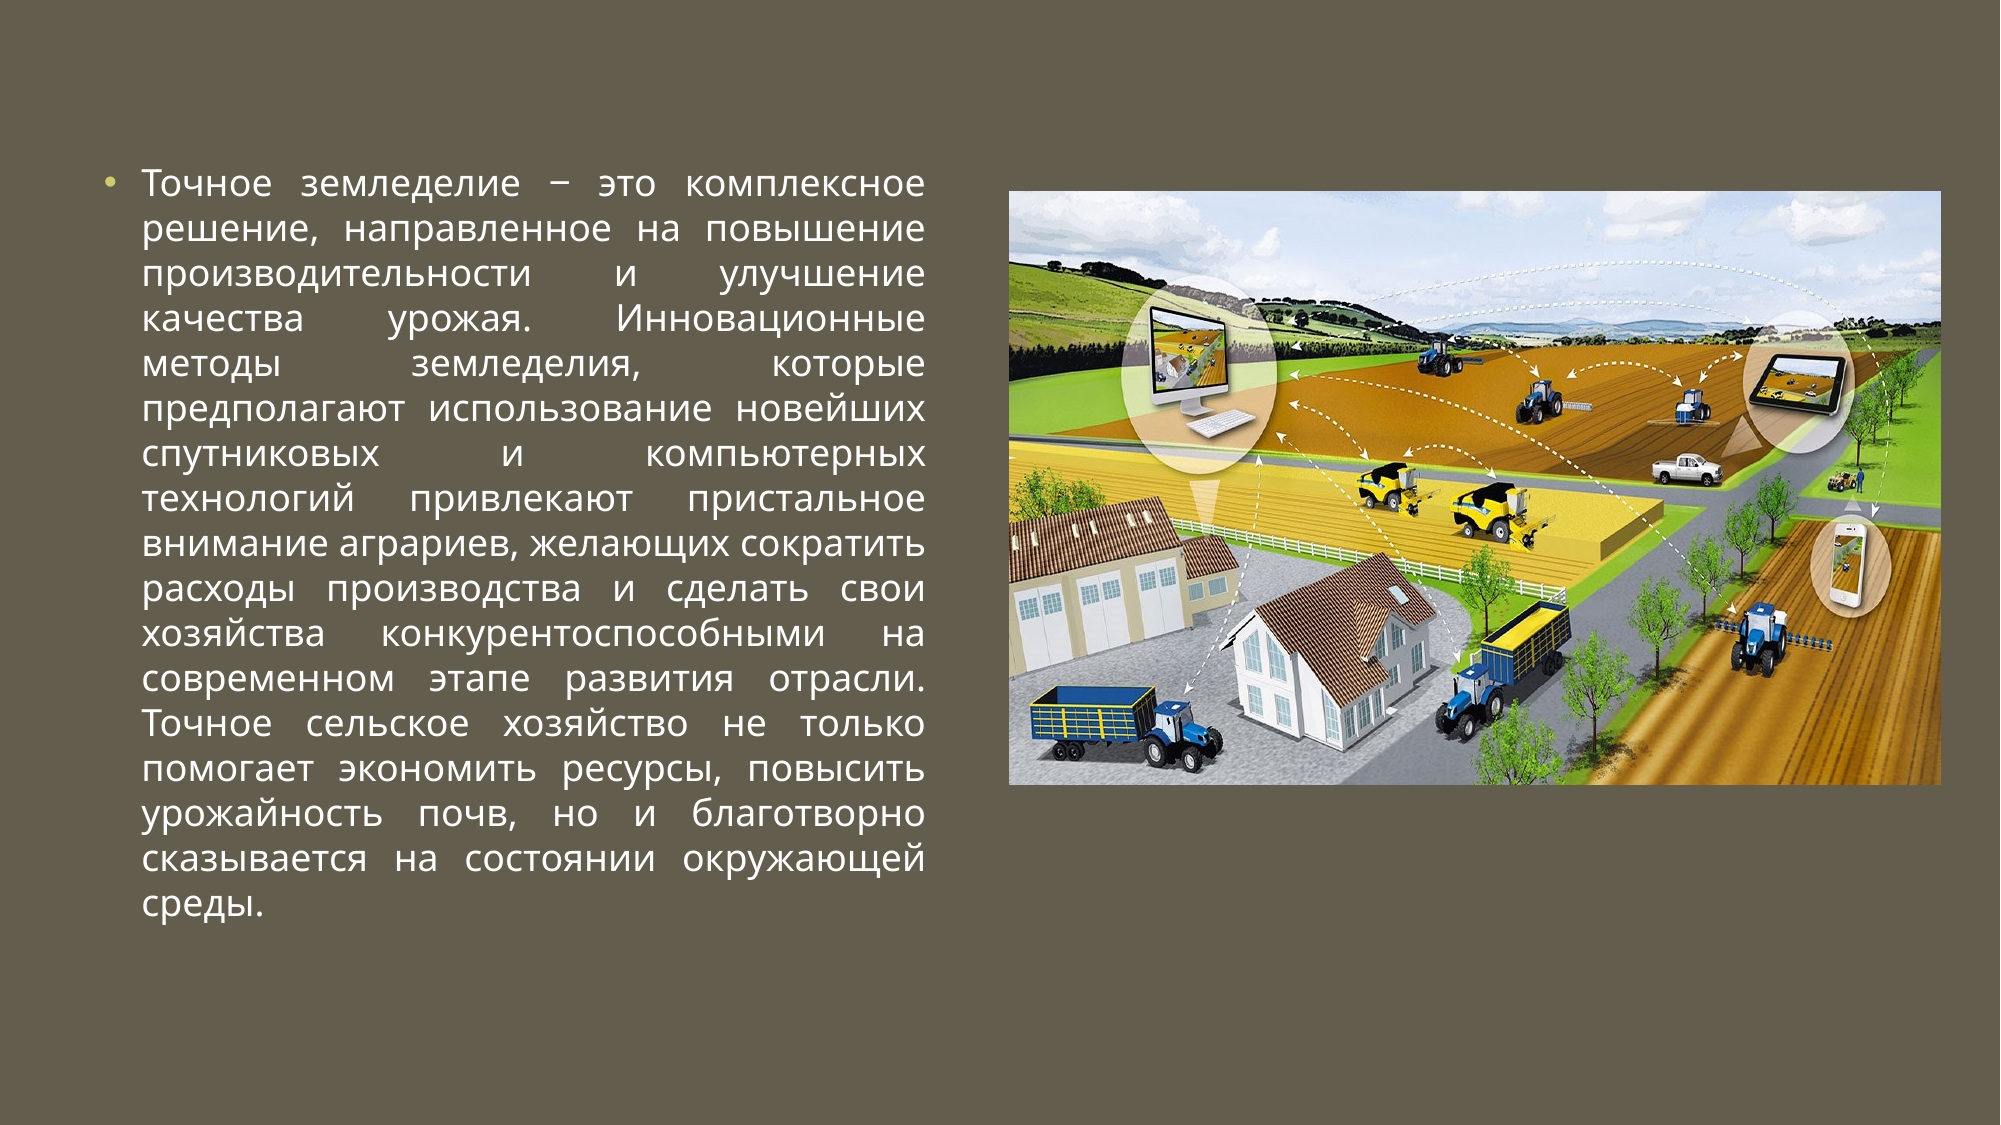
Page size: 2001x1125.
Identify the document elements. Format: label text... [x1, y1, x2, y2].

list Точное земледелие ‒ это комплексное решение, направленное на повышение производительности и улучшение качества урожая. Инновационные методы земледелия, которые предполагают использование новейших спутниковых и компьютерных технологий привлекают пристальное внимание аграриев, желающих сократить расходы производства и сделать свои хозяйства конкурентоспособными на современном этапе развития отрасли. Точное сельское хозяйство не только помогает экономить ресурсы, повысить урожайность почв, но и благотворно сказывается на состоянии окружающей среды. [89, 151, 942, 934]
picture [1009, 191, 1941, 785]
